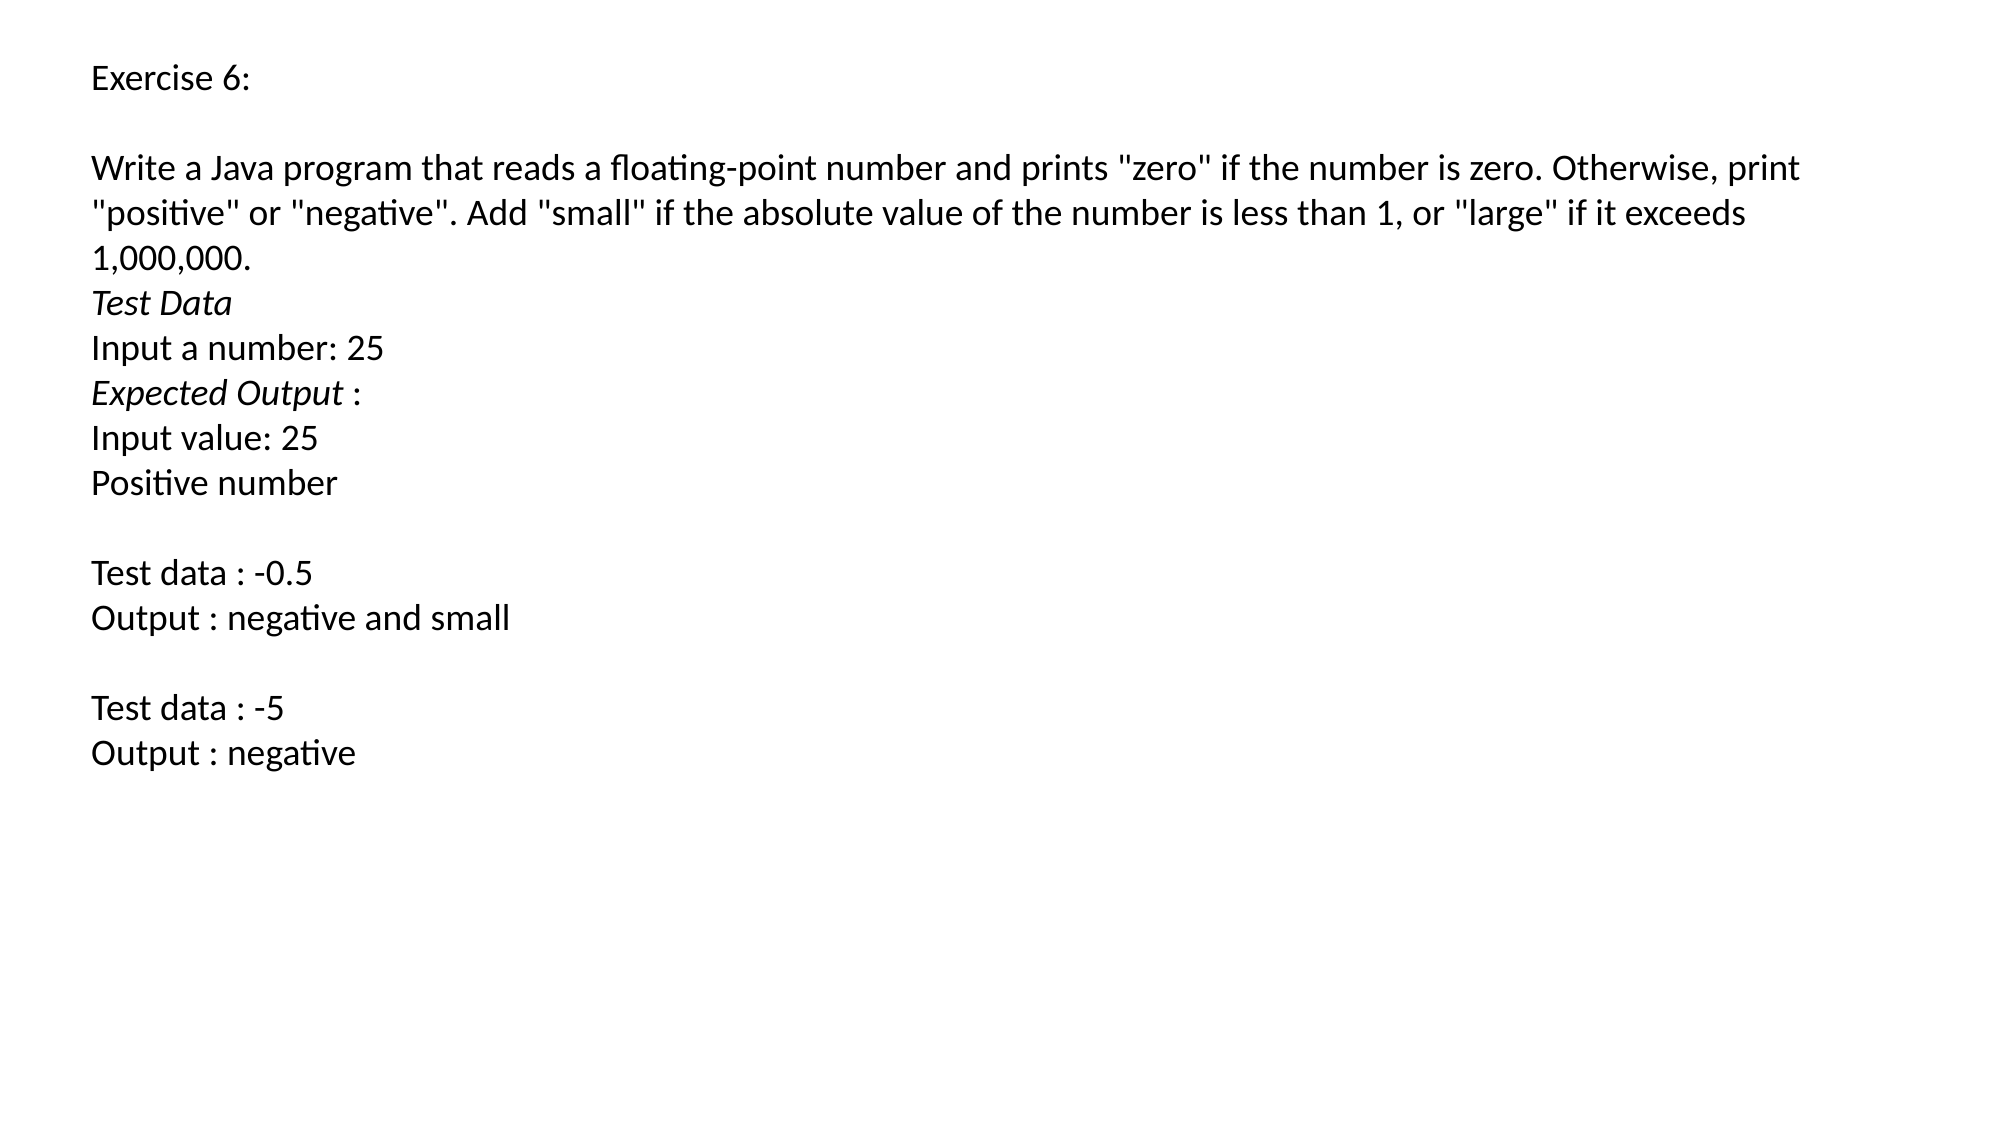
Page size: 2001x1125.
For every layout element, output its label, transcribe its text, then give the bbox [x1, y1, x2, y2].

text_box Exercise 6: Write a Java program that reads a floating-point number and prints "zero" if the number is zero. Otherwise, print "positive" or "negative". Add "small" if the absolute value of the number is less than 1, or "large" if it exceeds 1,000,000. Test Data Input a number: 25 Expected Output : Input value: 25 Positive number Test data : -0.5 Output : negative and small Test data : -5 Output : negative [76, 45, 1881, 961]
